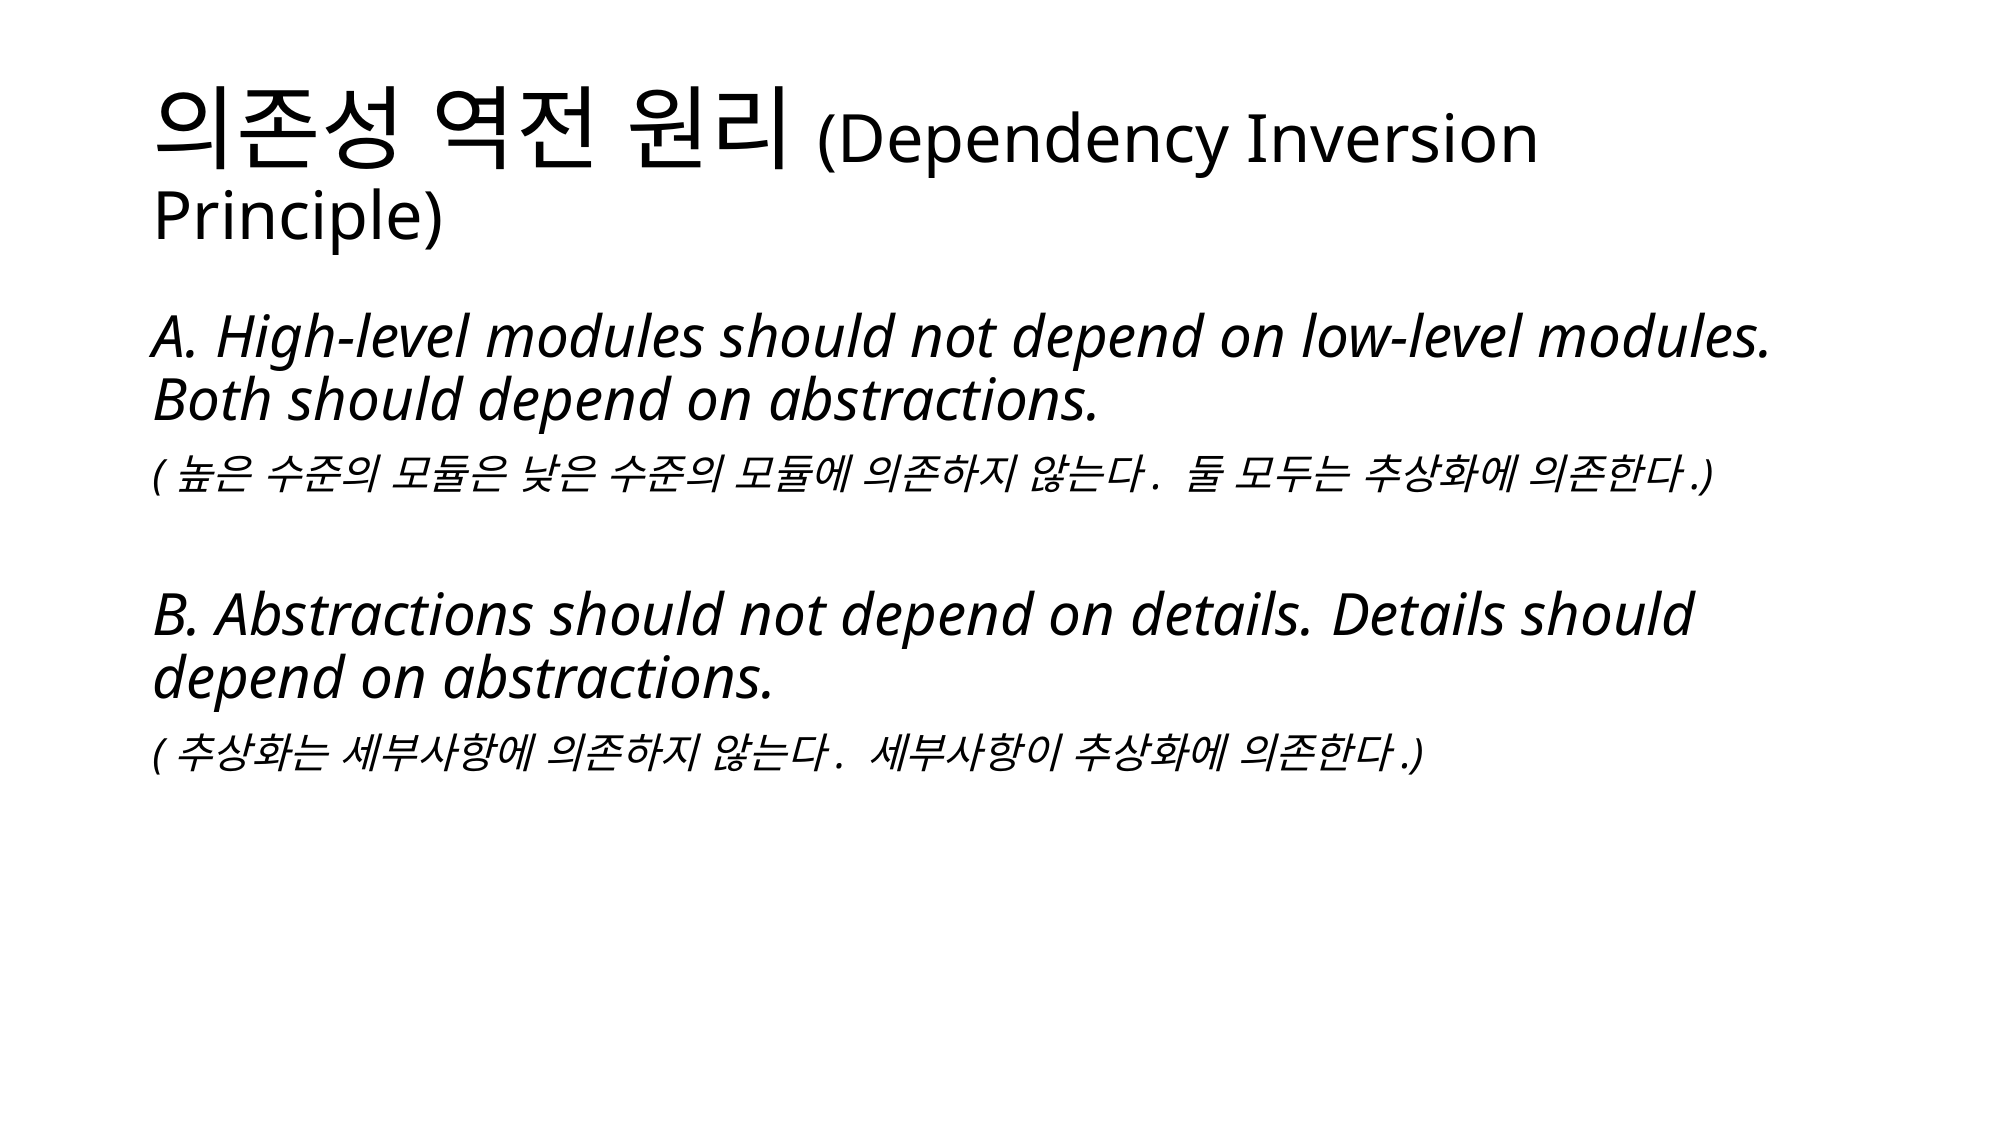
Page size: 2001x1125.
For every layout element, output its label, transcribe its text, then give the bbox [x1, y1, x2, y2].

list A. High-level modules should not depend on low-level modules. Both should depend on abstractions. (높은 수준의 모듈은 낮은 수준의 모듈에 의존하지 않는다. 둘 모두는 추상화에 의존한다.) B. Abstractions should not depend on details. Details should depend on abstractions. (추상화는 세부사항에 의존하지 않는다. 세부사항이 추상화에 의존한다.) [137, 299, 1863, 1014]
title 의존성 역전 원리(Dependency Inversion Principle) [137, 59, 1863, 278]
